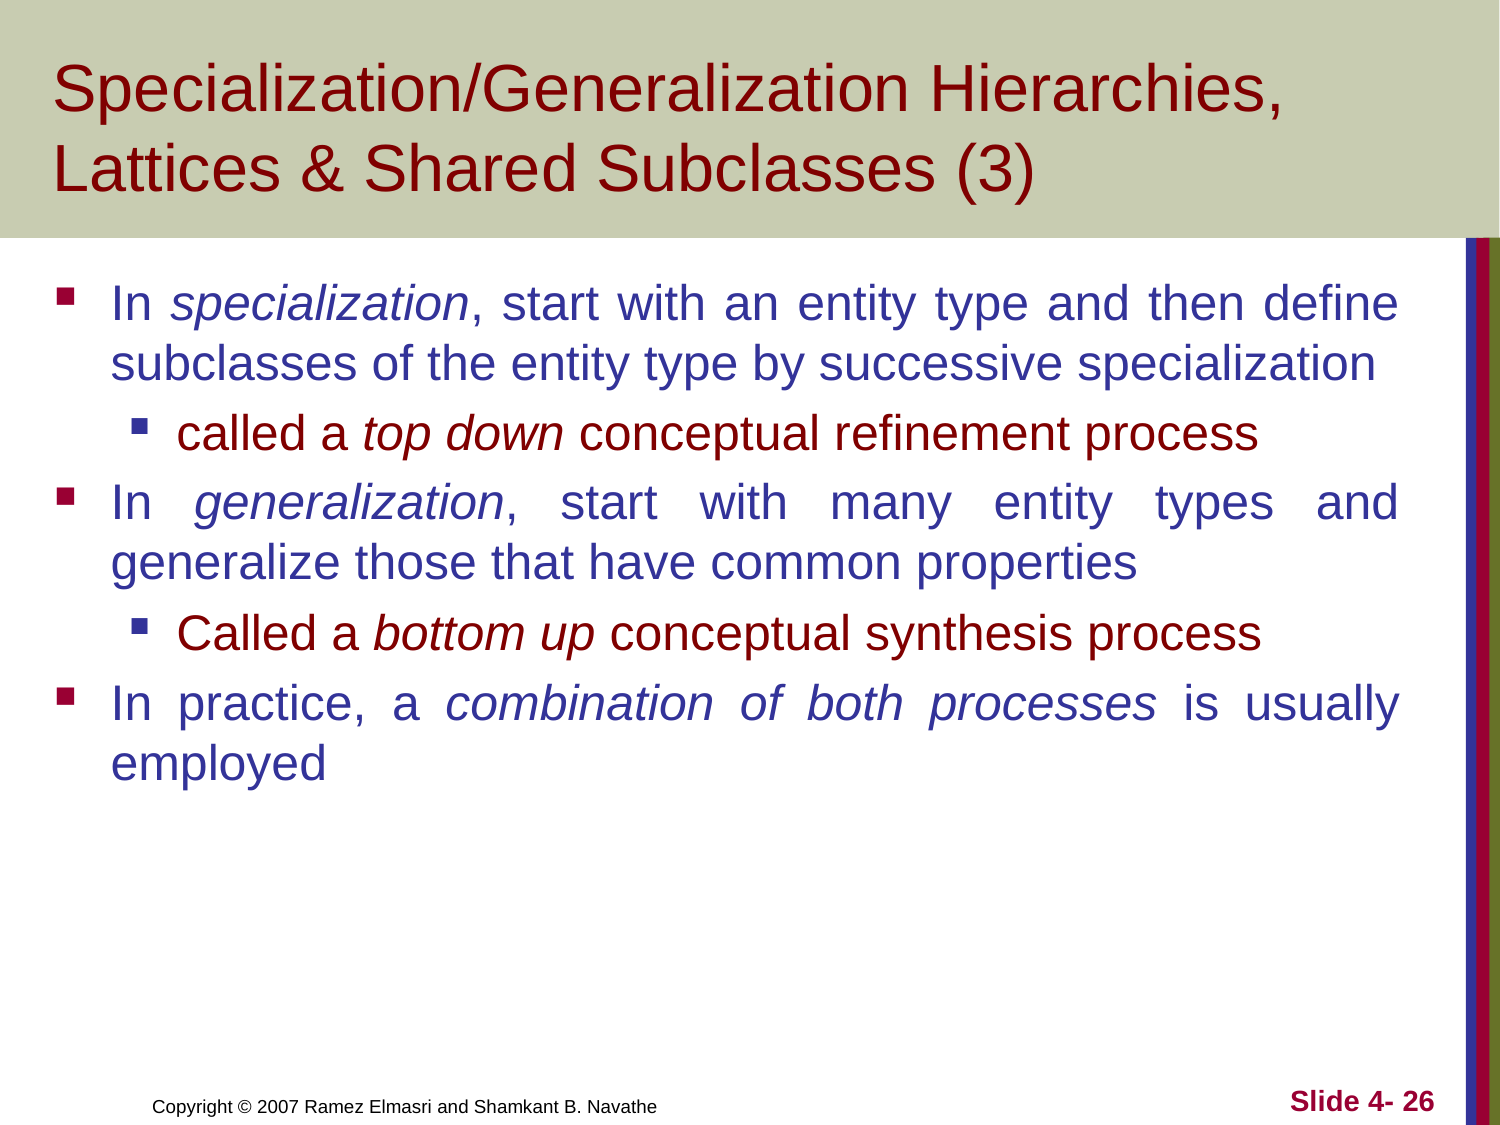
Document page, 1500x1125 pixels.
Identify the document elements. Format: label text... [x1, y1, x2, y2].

list In specialization, start with an entity type and then define subclasses of the entity type by successive specialization called a top down conceptual refinement process In generalization, start with many entity types and generalize those that have common properties Called a bottom up conceptual synthesis process In practice, a combination of both processes is usually employed [39, 262, 1401, 1013]
title Specialization/Generalization Hierarchies, Lattices & Shared Subclasses (3) [37, 49, 1317, 213]
slide_number Slide 4- 26 [1137, 1050, 1450, 1125]
